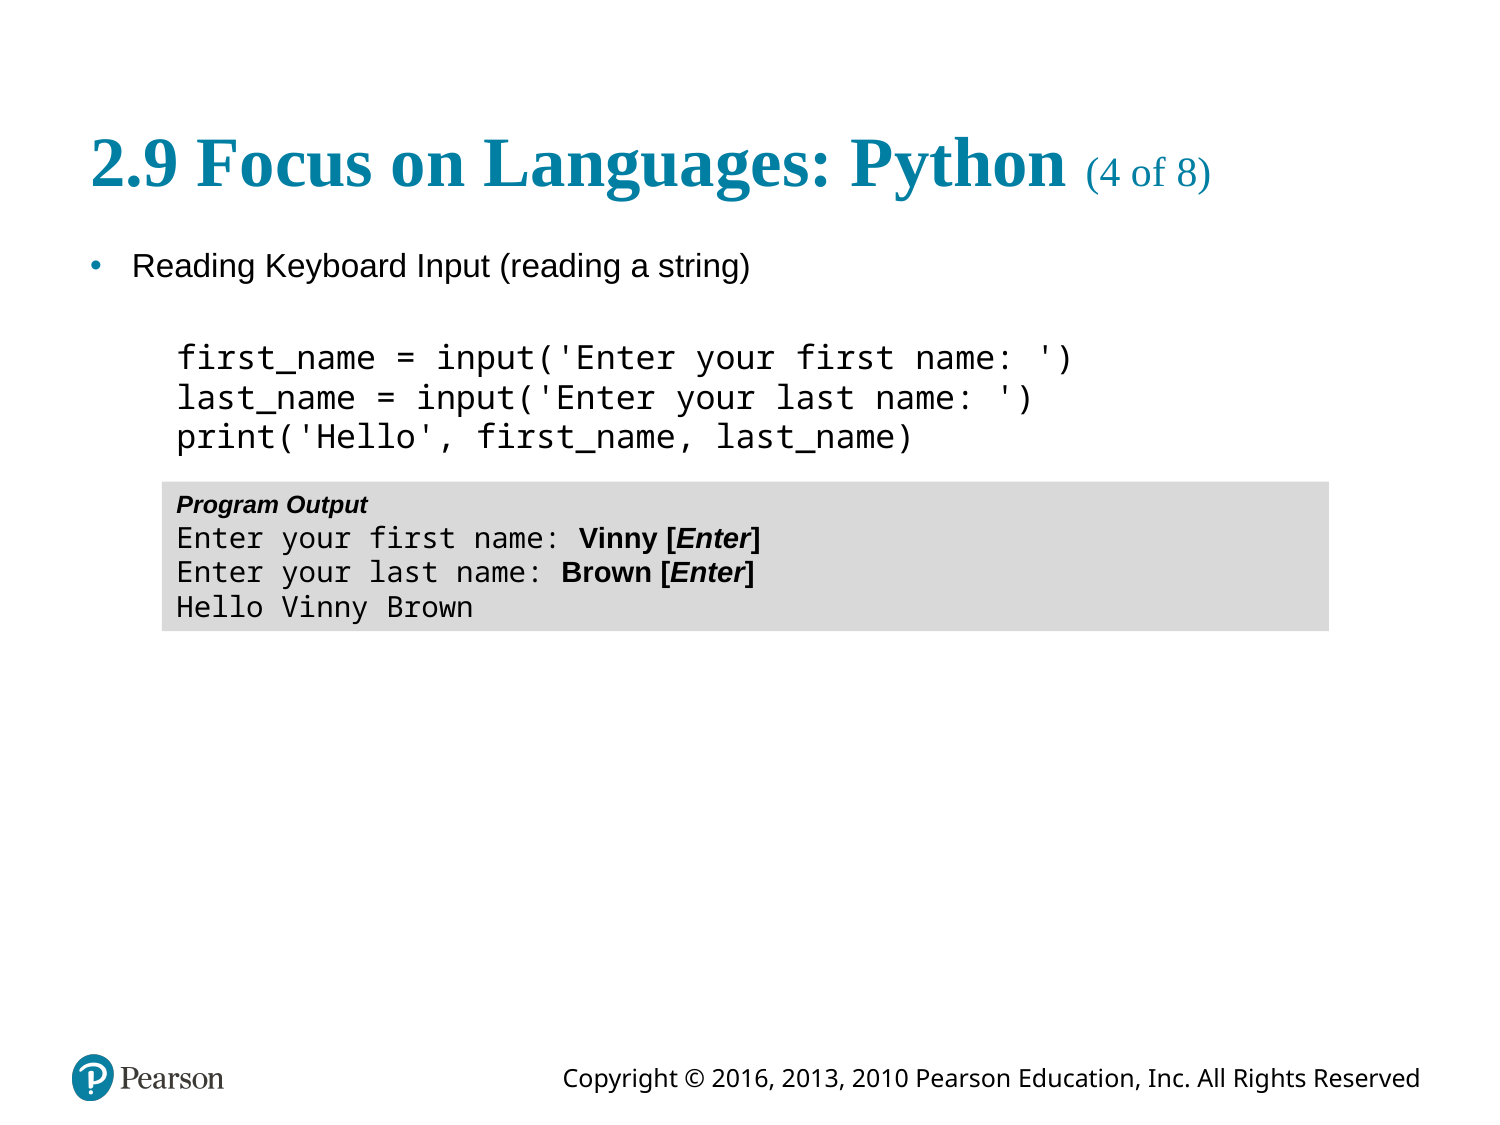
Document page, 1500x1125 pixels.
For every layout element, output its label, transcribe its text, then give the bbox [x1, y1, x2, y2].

picture [72, 1087, 83, 1101]
picture [80, 1063, 106, 1088]
picture [72, 1054, 88, 1070]
picture [98, 1054, 224, 1101]
text_box first_name = input('Enter your first name: ') last_name = input('Enter your last name: ') print('Hello', first_name, last_name) [161, 328, 1152, 463]
title 2.9 Focus on Languages: Python (4 of 8) [75, 35, 1425, 216]
text_box Program Output Enter your first name: Vinny [Enter] Enter your last name: Brown [Enter] Hello Vinny Brown [161, 481, 1329, 632]
list Reading Keyboard Input (reading a string) [75, 229, 1425, 972]
